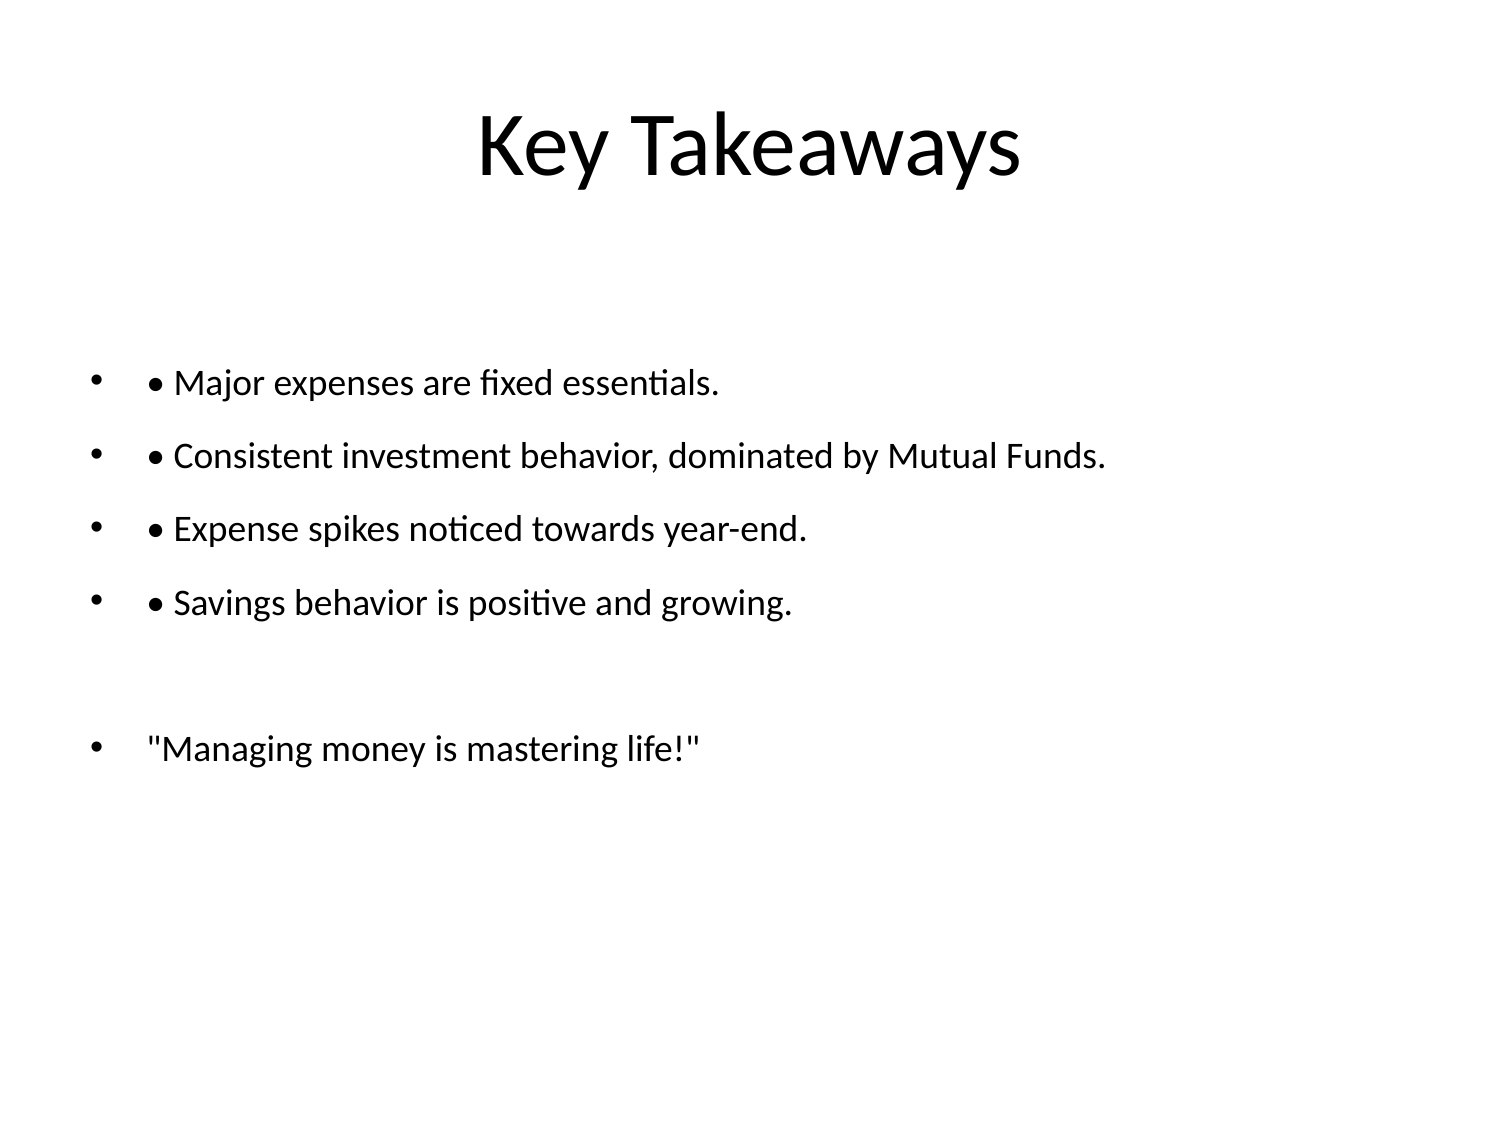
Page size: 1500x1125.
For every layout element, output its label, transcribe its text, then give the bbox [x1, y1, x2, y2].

title Key Takeaways [75, 45, 1425, 233]
list • Major expenses are fixed essentials. • Consistent investment behavior, dominated by Mutual Funds. • Expense spikes noticed towards year-end. • Savings behavior is positive and growing. "Managing money is mastering life!" [75, 262, 1425, 1005]
